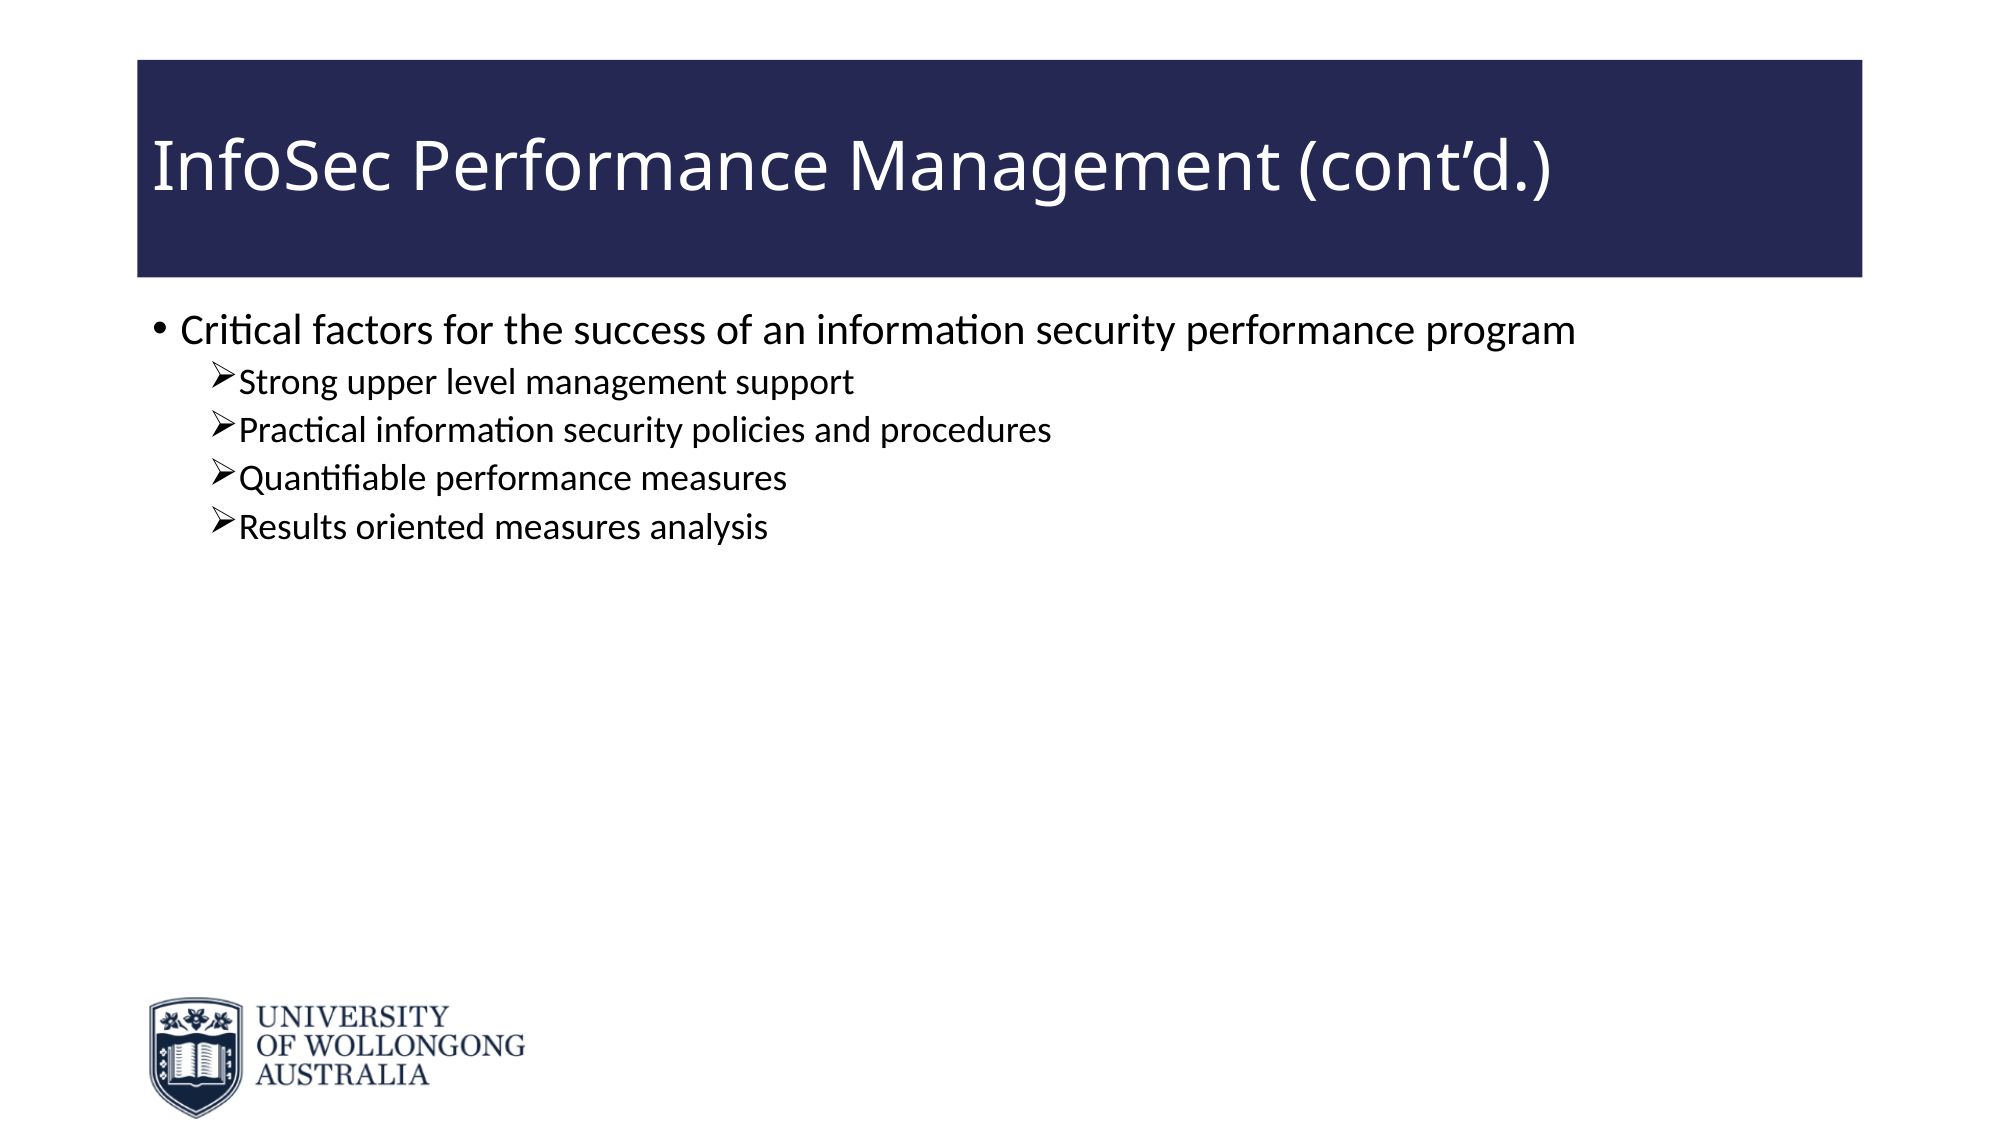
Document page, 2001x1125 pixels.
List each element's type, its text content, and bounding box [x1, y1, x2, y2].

picture [137, 1014, 548, 1125]
list Critical factors for the success of an information security performance program Strong upper level management support Practical information security policies and procedures Quantifiable performance measures Results oriented measures analysis [137, 299, 1863, 1014]
title InfoSec Performance Management (cont’d.) [137, 59, 1863, 278]
